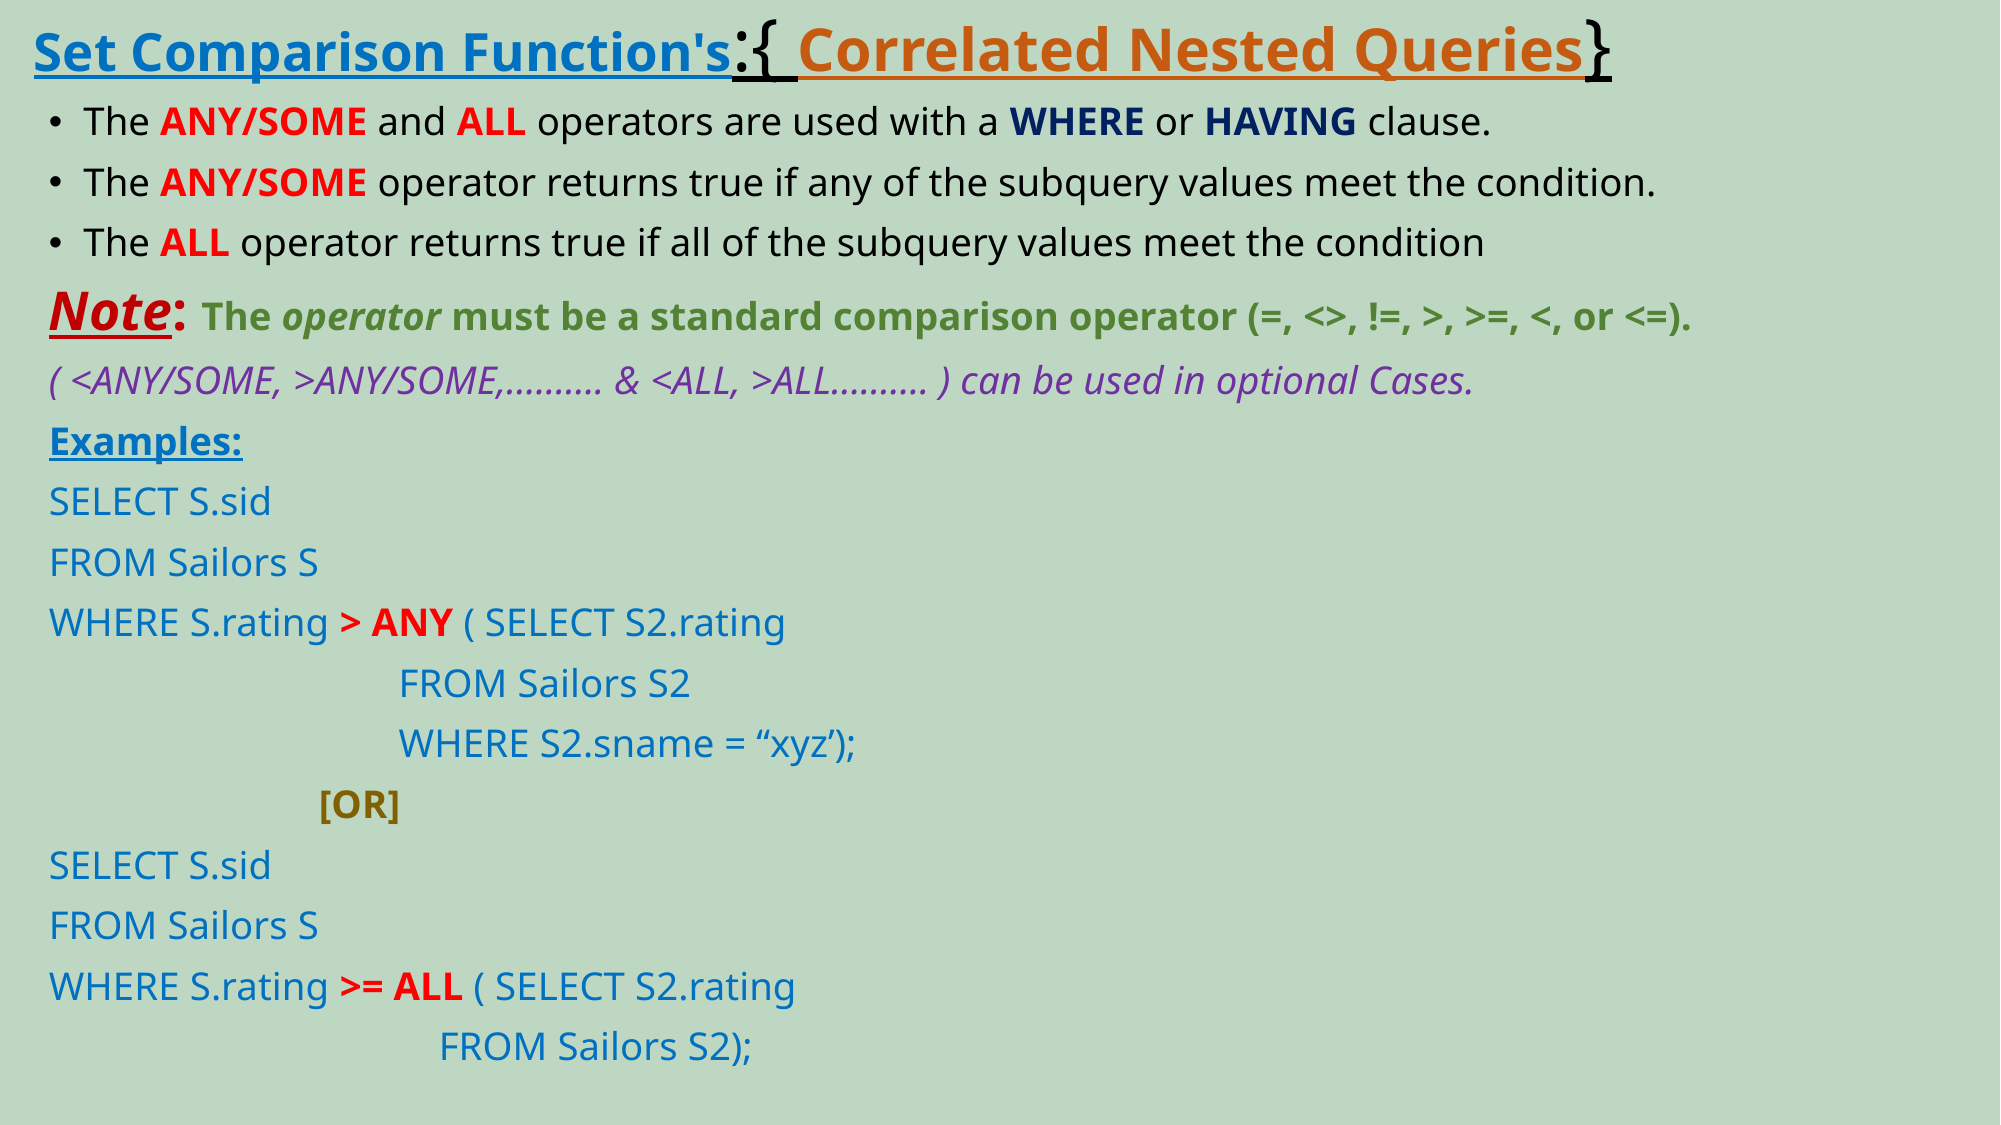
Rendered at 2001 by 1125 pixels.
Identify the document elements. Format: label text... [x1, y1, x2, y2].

list The ANY/SOME and ALL operators are used with a WHERE or HAVING clause. The ANY/SOME operator returns true if any of the subquery values meet the condition. The ALL operator returns true if all of the subquery values meet the condition Note: The operator must be a standard comparison operator (=, <>, !=, >, >=, <, or <=). ( <ANY/SOME, >ANY/SOME,………. & <ALL, >ALL………. ) can be used in optional Cases. Examples: SELECT S.sid FROM Sailors S WHERE S.rating > ANY ( SELECT S2.rating FROM Sailors S2 WHERE S2.sname = “xyz’); [OR] SELECT S.sid FROM Sailors S WHERE S.rating >= ALL ( SELECT S2.rating FROM Sailors S2); [33, 95, 1980, 1084]
title Set Comparison Function's:{ Correlated Nested Queries} [19, 0, 1863, 96]
